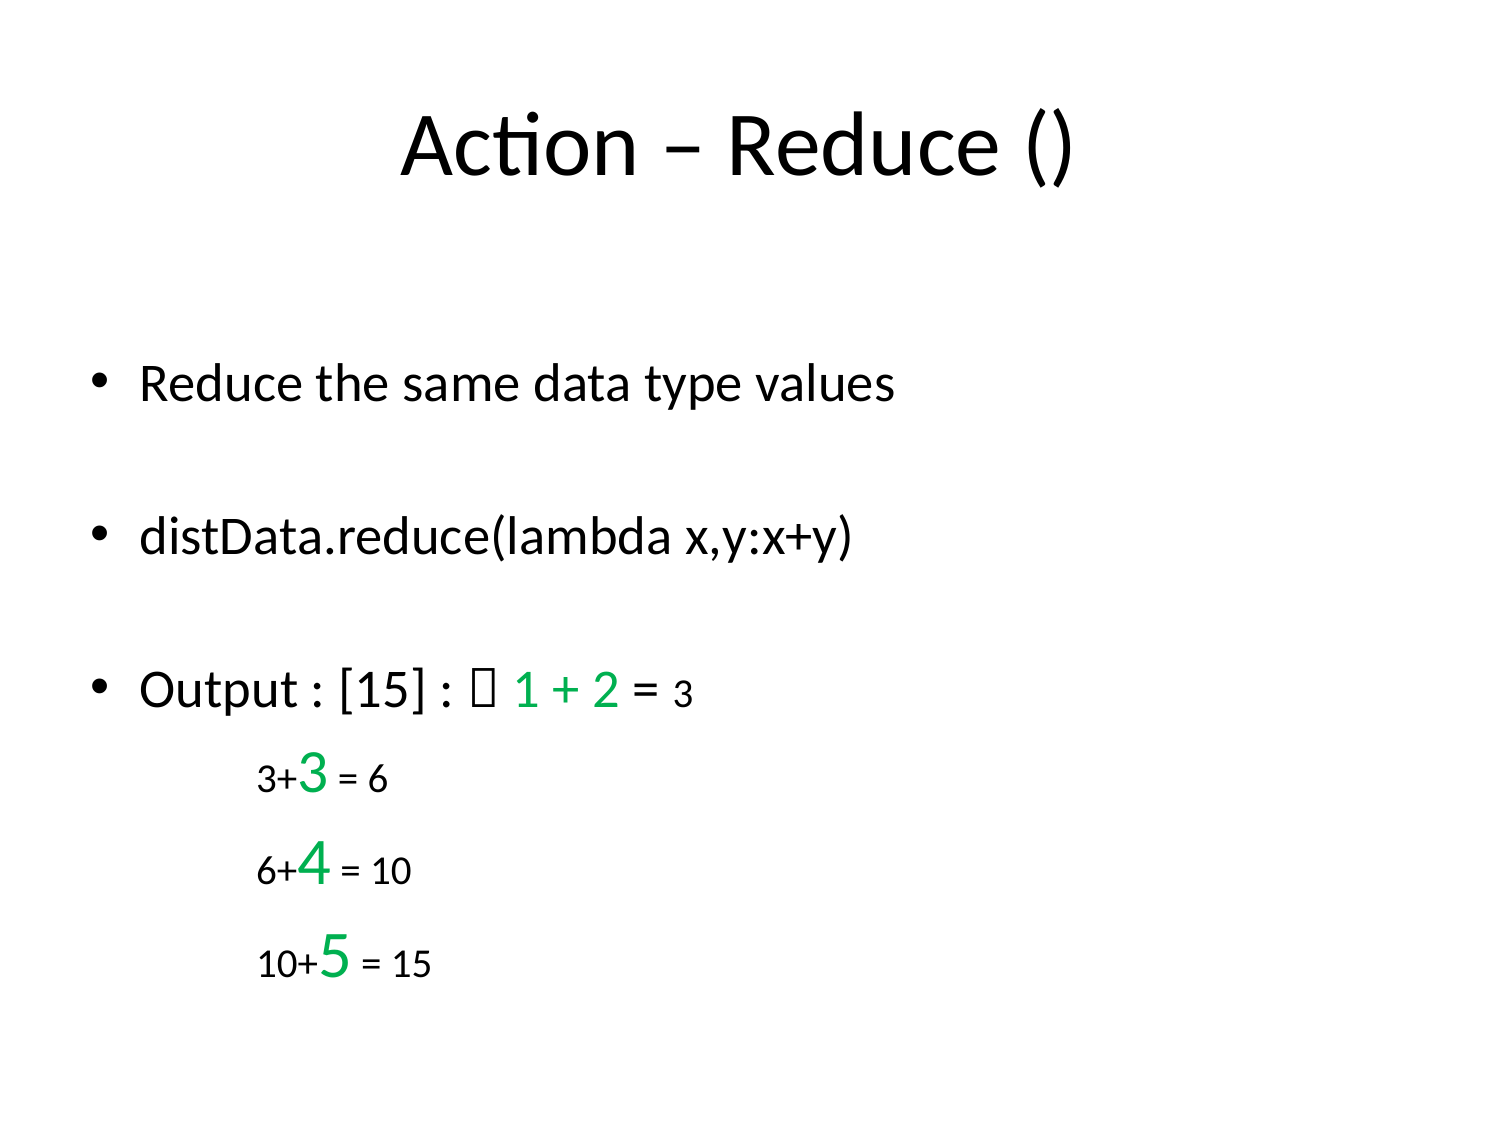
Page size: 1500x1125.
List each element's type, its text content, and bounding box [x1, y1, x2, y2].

list Reduce the same data type values distData.reduce(lambda x,y:x+y) Output : [15] :  1 + 2 = 3 3+3 = 6 6+4 = 10 10+5 = 15 [75, 262, 1425, 1005]
title Action – Reduce () [75, 45, 1425, 233]
